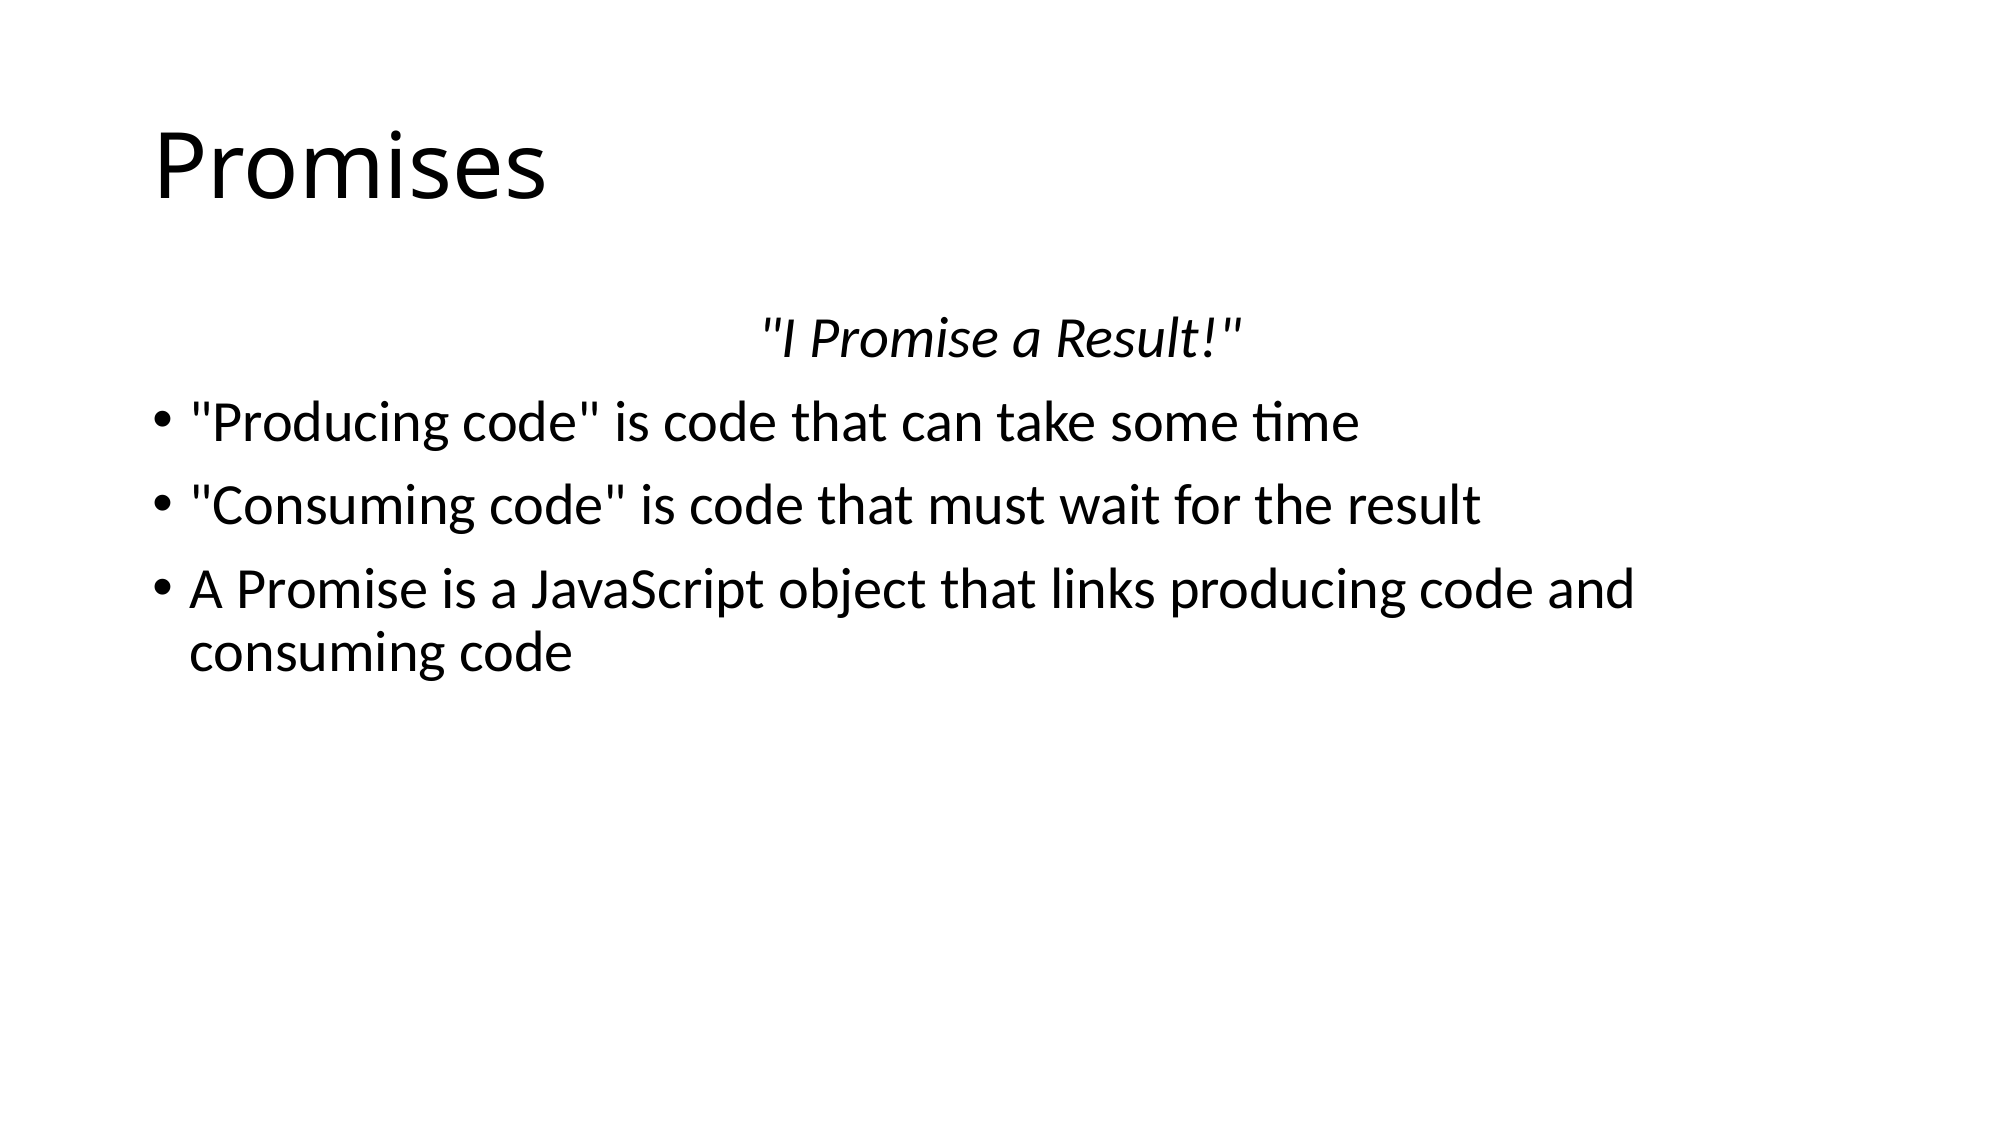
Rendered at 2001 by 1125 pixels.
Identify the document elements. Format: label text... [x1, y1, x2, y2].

list "I Promise a Result!" "Producing code" is code that can take some time "Consuming code" is code that must wait for the result A Promise is a JavaScript object that links producing code and consuming code [137, 299, 1863, 1014]
title Promises [137, 59, 1863, 278]
